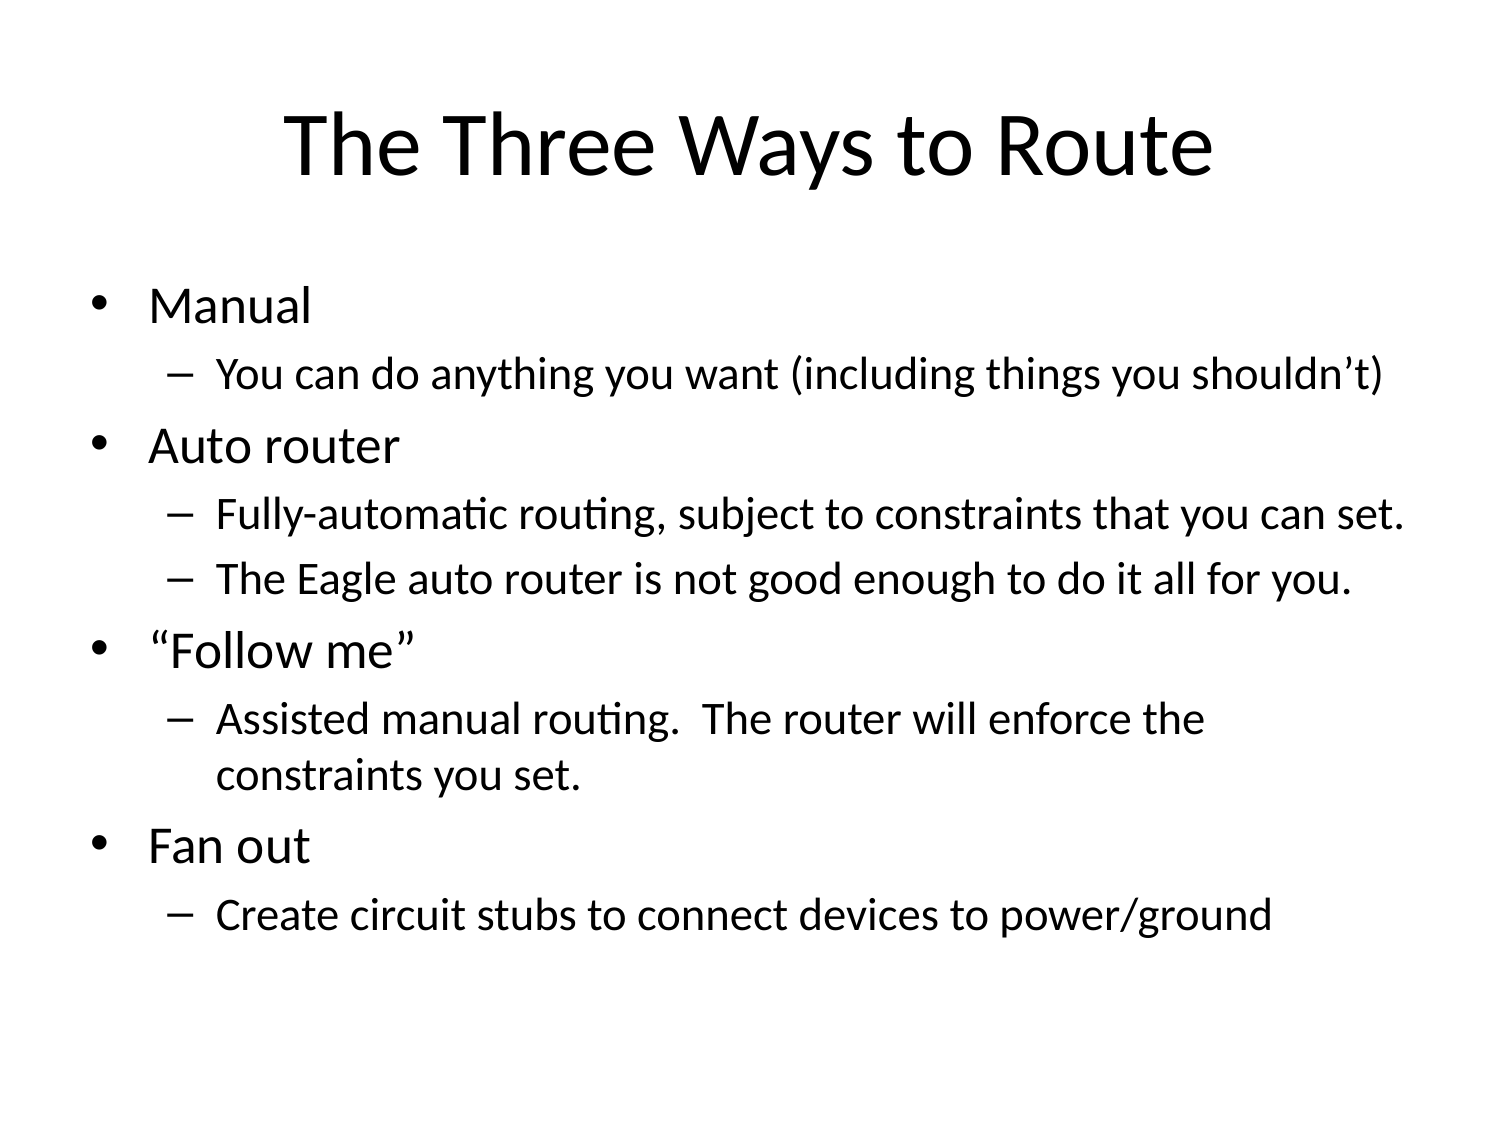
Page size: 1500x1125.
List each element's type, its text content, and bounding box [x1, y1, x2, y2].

list Manual You can do anything you want (including things you shouldn’t) Auto router Fully-automatic routing, subject to constraints that you can set. The Eagle auto router is not good enough to do it all for you. “Follow me” Assisted manual routing. The router will enforce the constraints you set. Fan out Create circuit stubs to connect devices to power/ground [75, 262, 1425, 1005]
title The Three Ways to Route [75, 45, 1425, 233]
